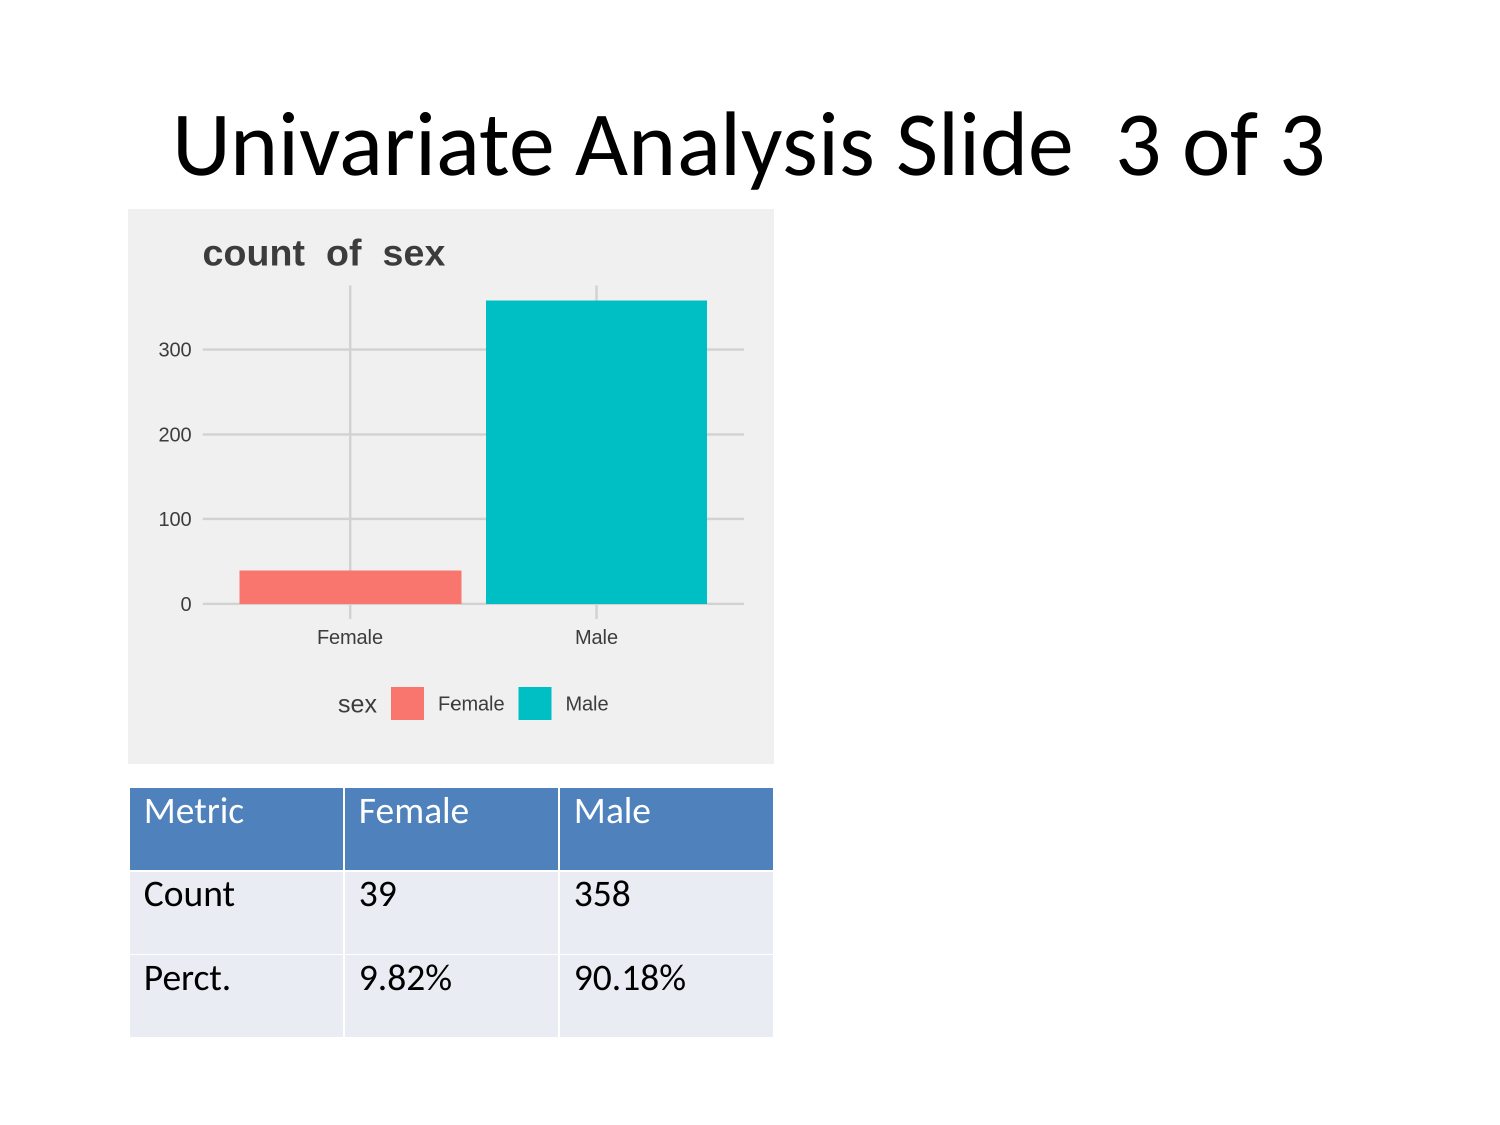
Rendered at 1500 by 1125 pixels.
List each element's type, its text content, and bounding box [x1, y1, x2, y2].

table_cell Perct. [130, 955, 343, 1037]
title Univariate Analysis Slide 3 of 3 [75, 45, 1425, 233]
table_cell 90.18% [560, 955, 773, 1037]
table_header Metric [130, 788, 343, 870]
table_cell 9.82% [345, 955, 558, 1037]
picture [128, 209, 775, 764]
table_header Male [560, 788, 773, 870]
table_cell Count [130, 872, 343, 954]
table_cell 358 [560, 872, 773, 954]
table_header Female [345, 788, 558, 870]
table_cell 39 [345, 872, 558, 954]
